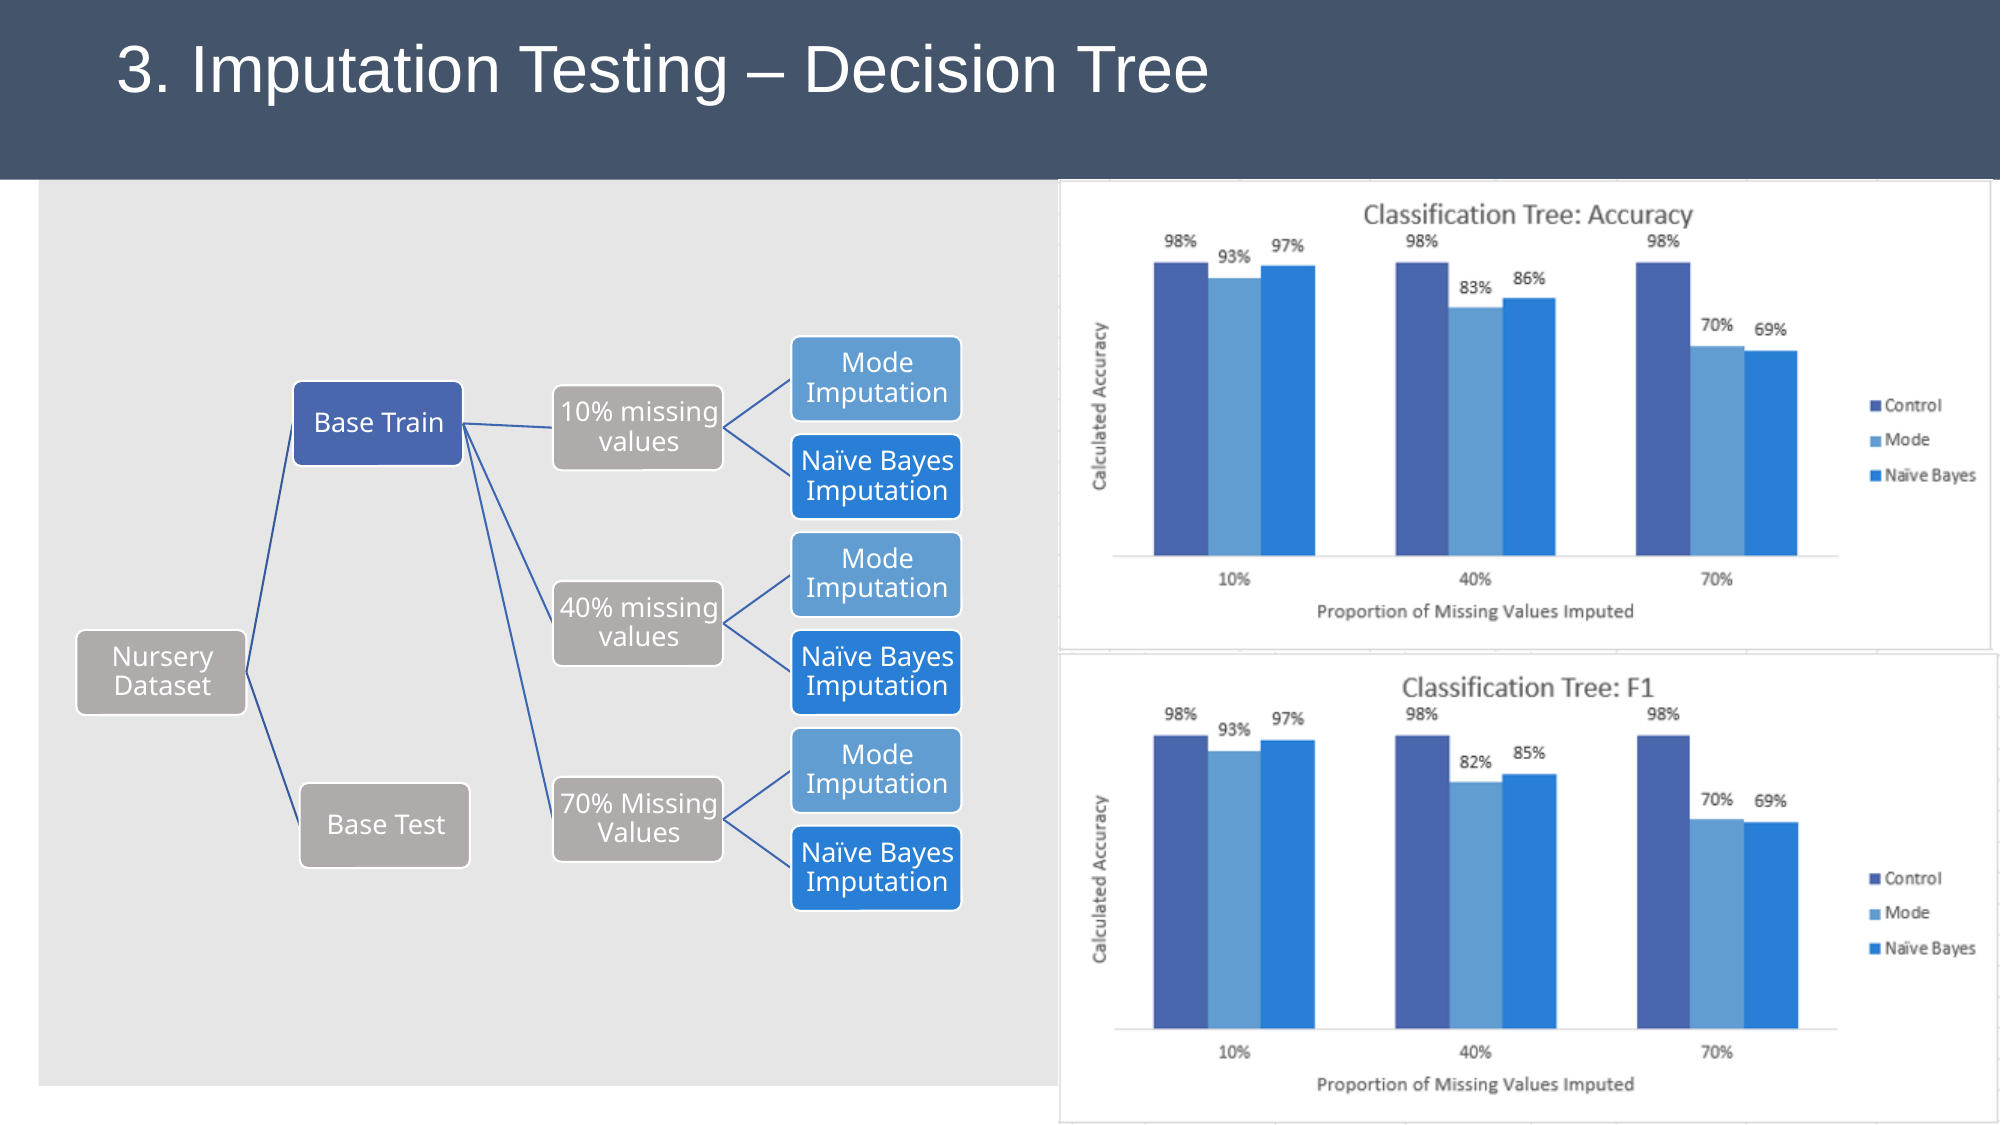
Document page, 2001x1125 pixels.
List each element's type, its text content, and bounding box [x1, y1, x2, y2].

picture [1058, 179, 2000, 1125]
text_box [75, 269, 962, 978]
title 3. Imputation Testing – Decision Tree [101, 38, 1925, 103]
text_box [0, 0, 2000, 180]
